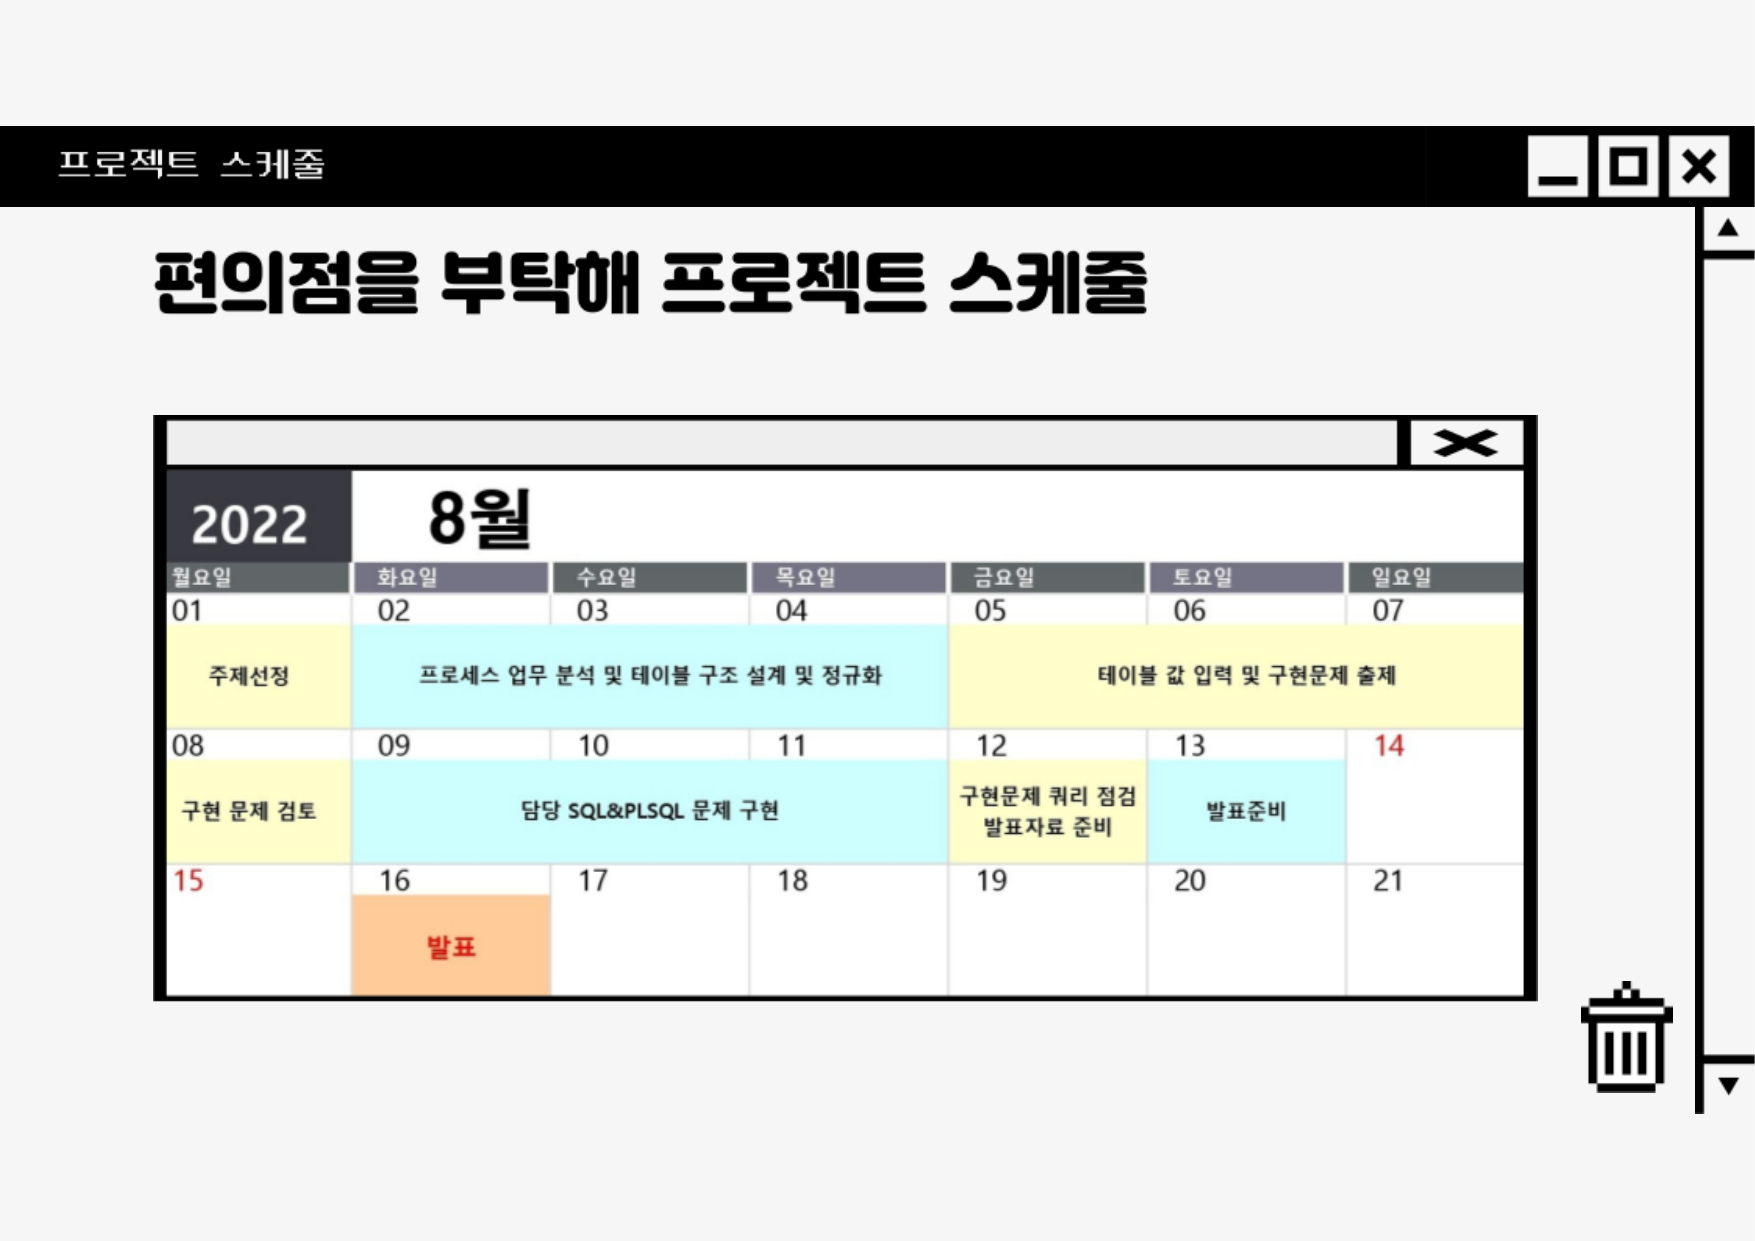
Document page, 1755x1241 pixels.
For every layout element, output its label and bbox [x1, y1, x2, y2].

picture [51, 135, 345, 209]
text_box [153, 415, 1538, 1004]
text_box [1694, 218, 1755, 1114]
picture [143, 227, 1181, 348]
text_box [1581, 981, 1674, 1093]
text_box [0, 126, 1755, 207]
